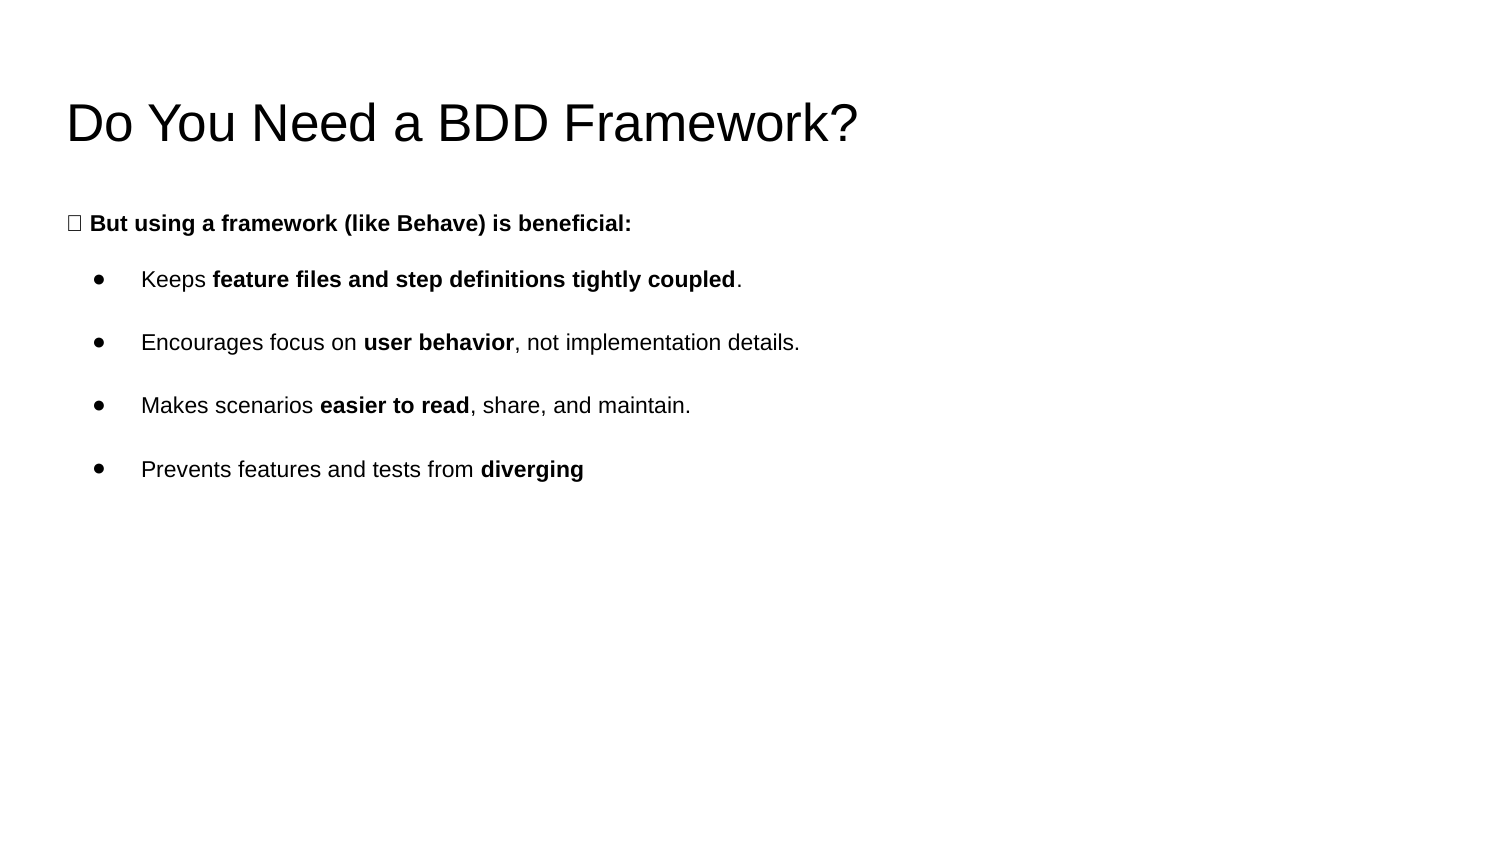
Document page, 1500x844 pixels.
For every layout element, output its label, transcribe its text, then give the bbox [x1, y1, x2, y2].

list ✅ But using a framework (like Behave) is beneficial: Keeps feature files and step definitions tightly coupled. Encourages focus on user behavior, not implementation details. Makes scenarios easier to read, share, and maintain. Prevents features and tests from diverging [51, 189, 1449, 750]
title Do You Need a BDD Framework? [51, 72, 1449, 167]
